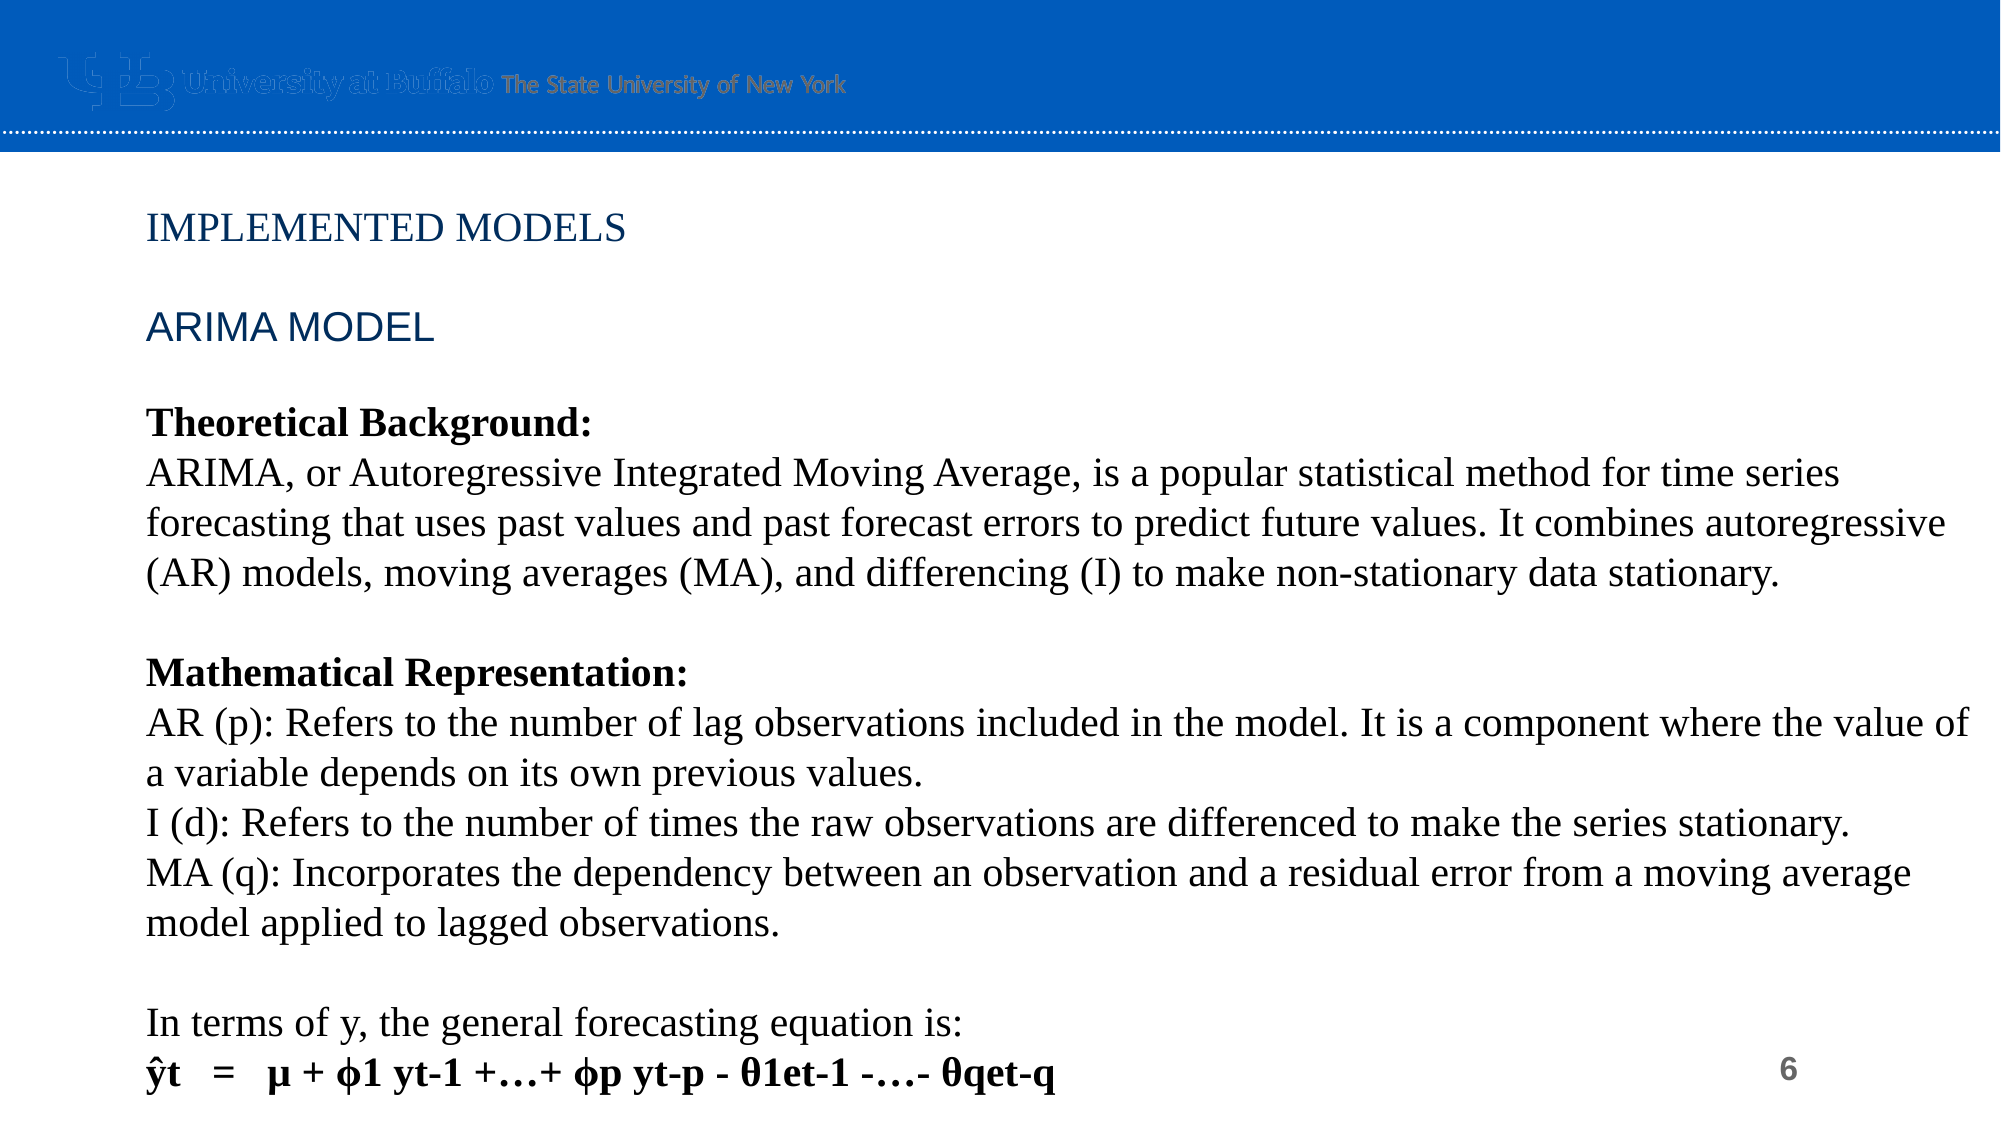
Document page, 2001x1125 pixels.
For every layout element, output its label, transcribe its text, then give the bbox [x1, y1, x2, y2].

picture [0, 0, 2001, 1125]
text_box IMPLEMENTED MODELS [130, 192, 814, 258]
text_box ARIMA MODEL Theoretical Background: ARIMA, or Autoregressive Integrated Moving Average, is a popular statistical method for time series forecasting that uses past values and past forecast errors to predict future values. It combines autoregressive (AR) models, moving averages (MA), and differencing (I) to make non-stationary data stationary. Mathematical Representation: AR (p): Refers to the number of lag observations included in the model. It is a component where the value of a variable depends on its own previous values. I (d): Refers to the number of times the raw observations are differenced to make the series stationary. MA (q): Incorporates the dependency between an observation and a residual error from a moving average model applied to lagged observations. In terms of y, the general forecasting equation is: ŷt = μ + ϕ1 yt-1 +…+ ϕp yt-p - θ1et-1 -…- θqet-q [130, 292, 2000, 1125]
